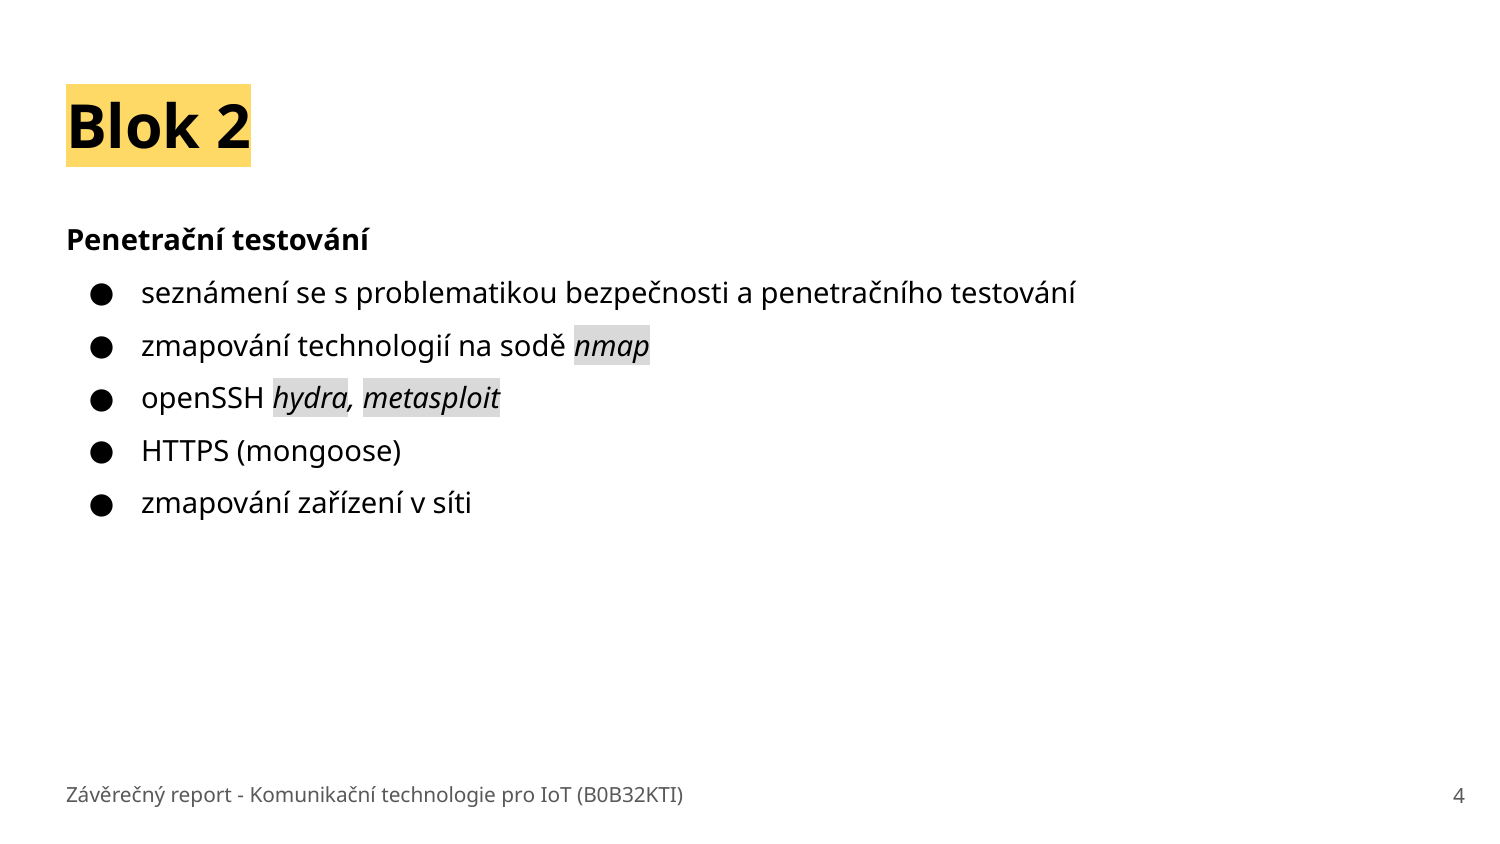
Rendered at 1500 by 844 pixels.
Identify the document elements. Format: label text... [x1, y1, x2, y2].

text_box Závěrečný report - Komunikační technologie pro IoT (B0B32KTI) [51, 769, 1320, 820]
slide_number ‹#› [1389, 764, 1480, 830]
title Blok 2 [51, 72, 1449, 167]
list Penetrační testování seznámení se s problematikou bezpečnosti a penetračního testování zmapování technologií na sodě nmap openSSH hydra, metasploit HTTPS (mongoose) zmapování zařízení v síti [51, 189, 1449, 750]
